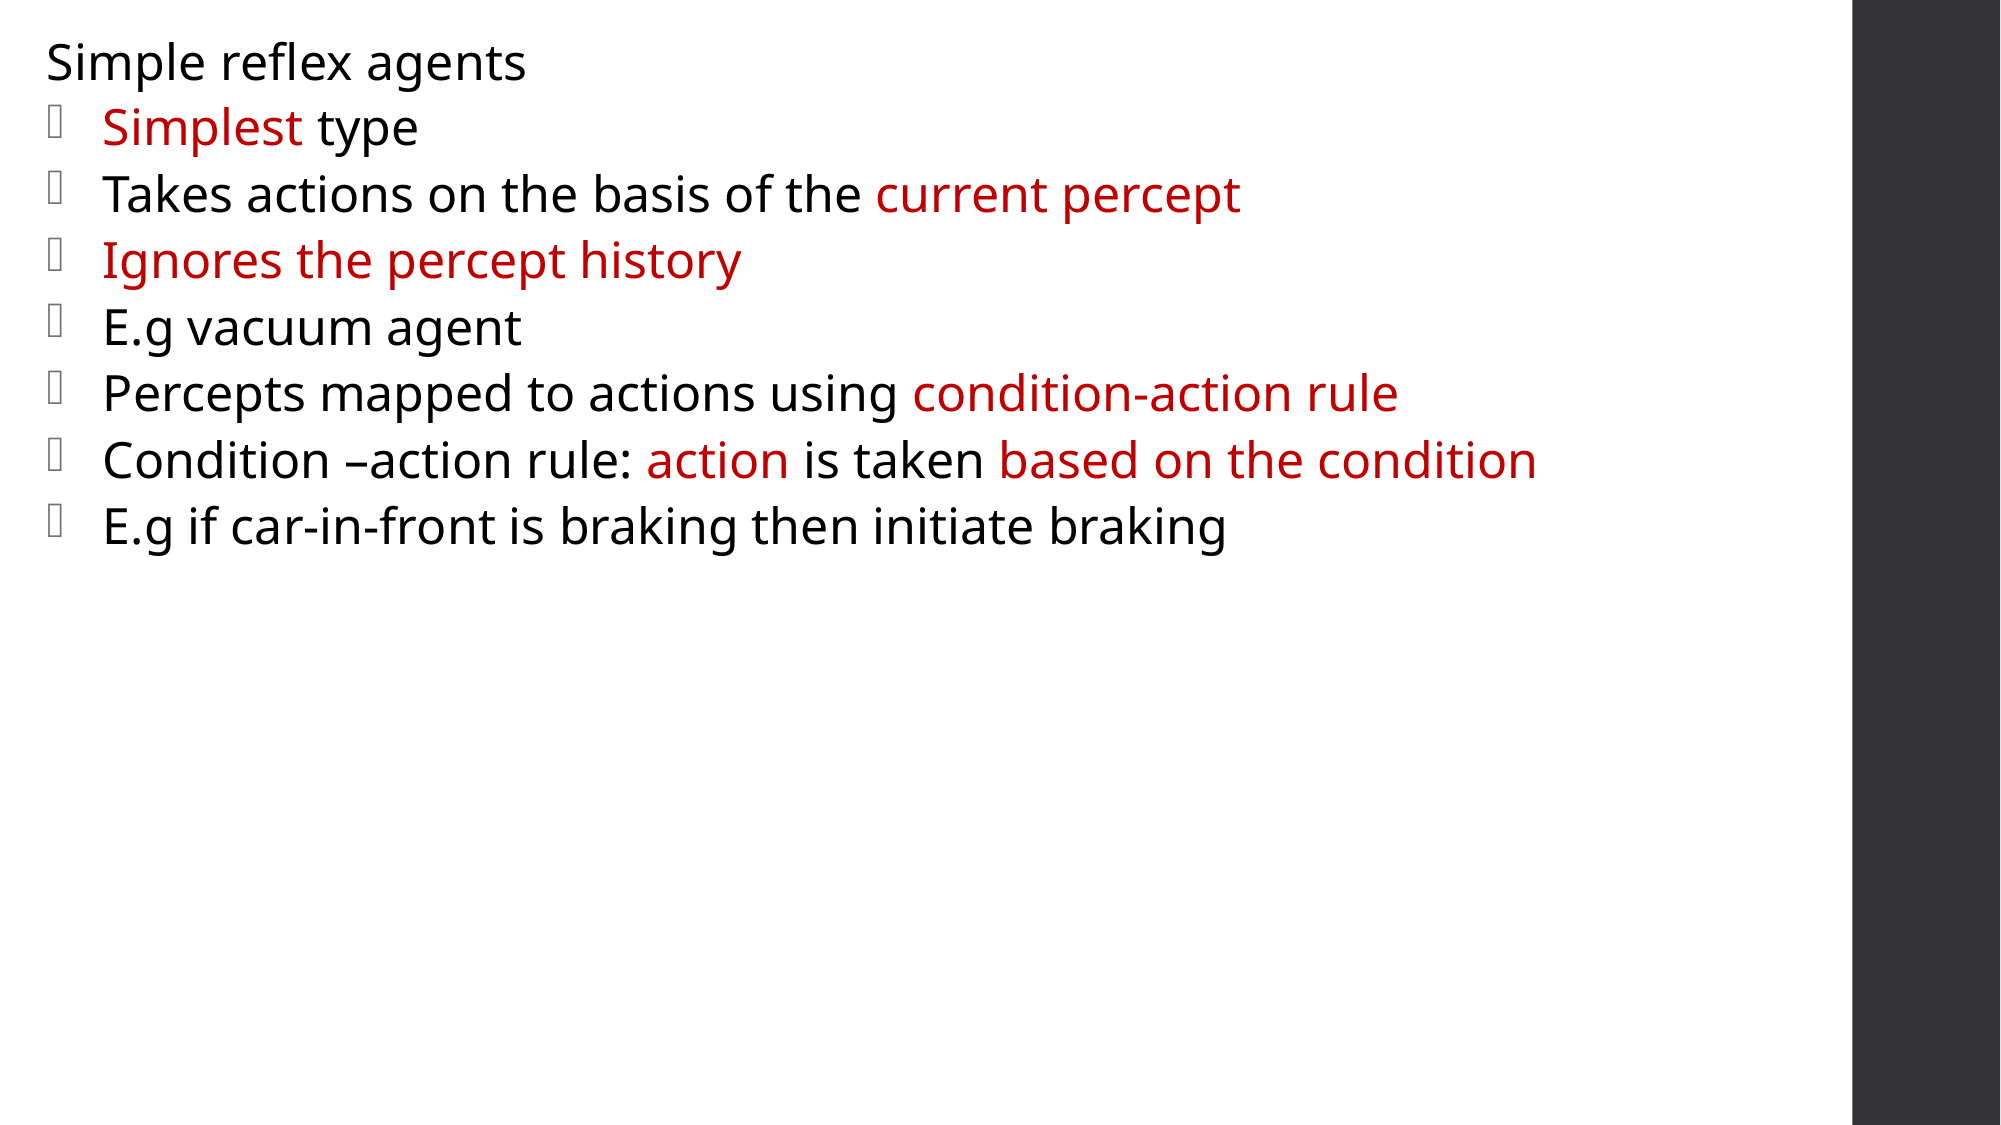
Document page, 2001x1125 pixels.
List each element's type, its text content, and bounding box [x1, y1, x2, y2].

list Simple reflex agents Simplest type Takes actions on the basis of the current percept Ignores the percept history E.g vacuum agent Percepts mapped to actions using condition-action rule Condition –action rule: action is taken based on the condition E.g if car-in-front is braking then initiate braking [31, 27, 1812, 1087]
